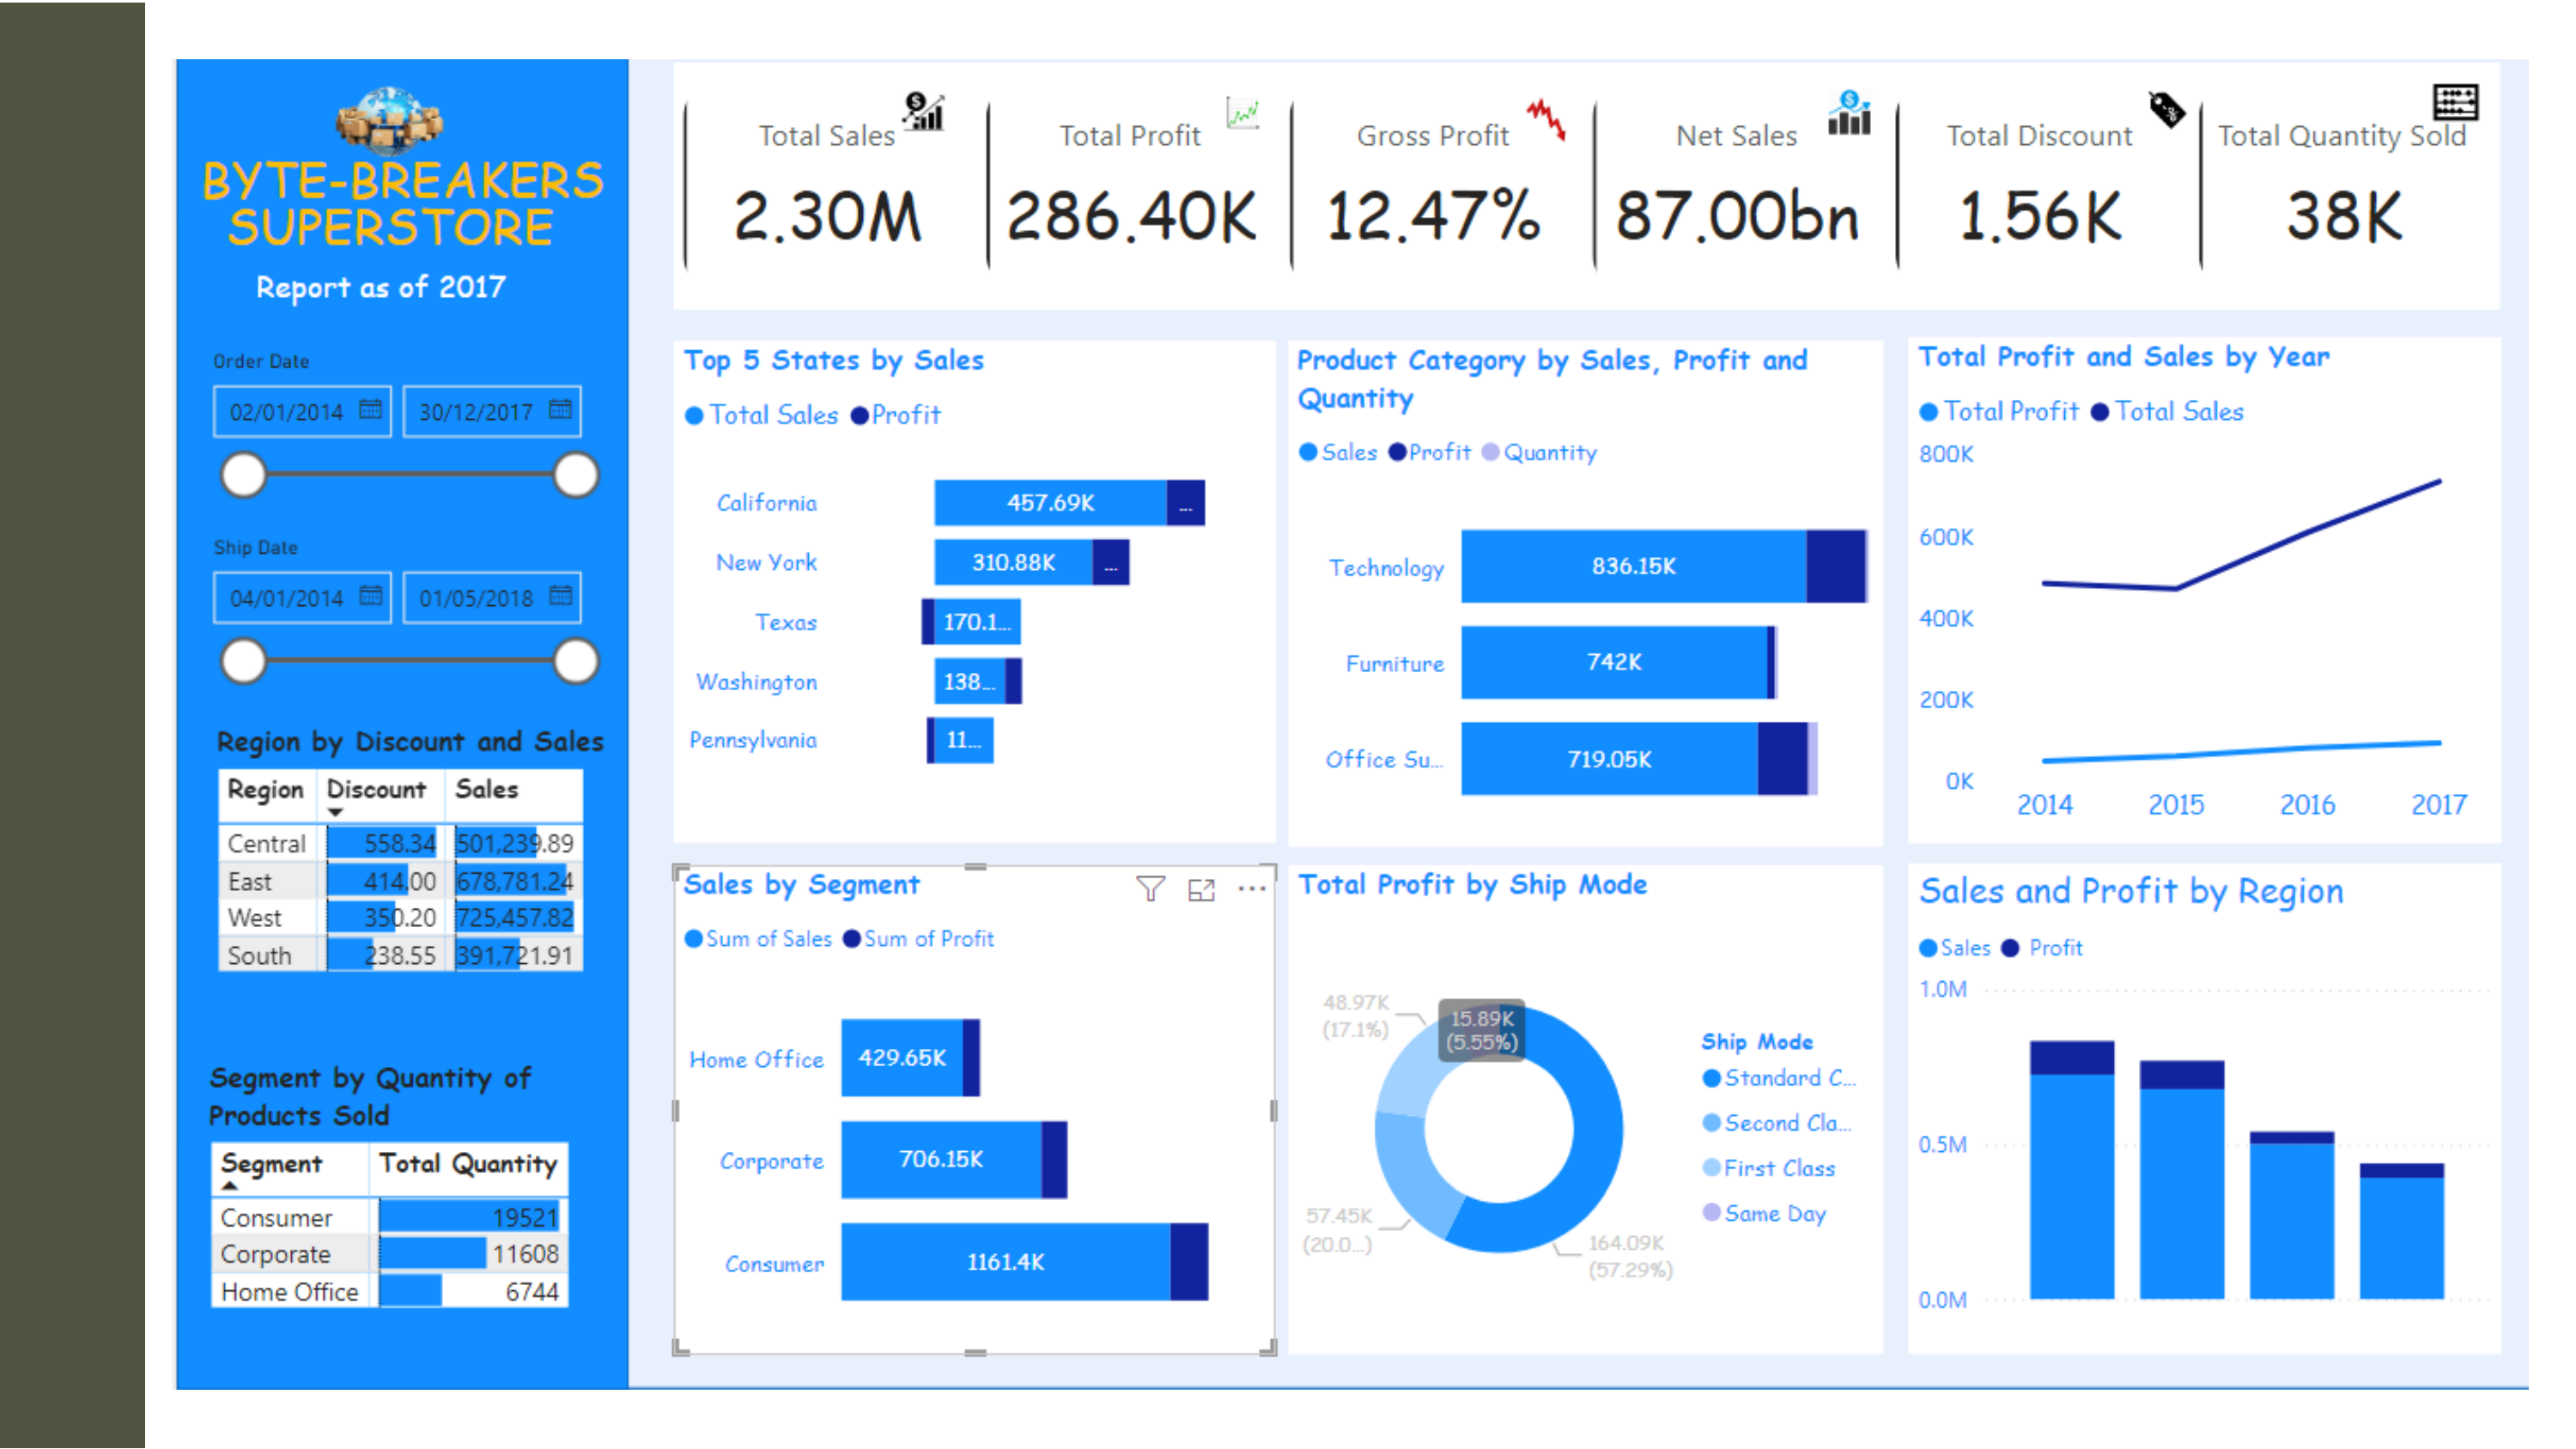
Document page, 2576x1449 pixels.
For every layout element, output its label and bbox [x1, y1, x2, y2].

text_box [0, 2, 145, 1449]
picture [171, 59, 2529, 1390]
